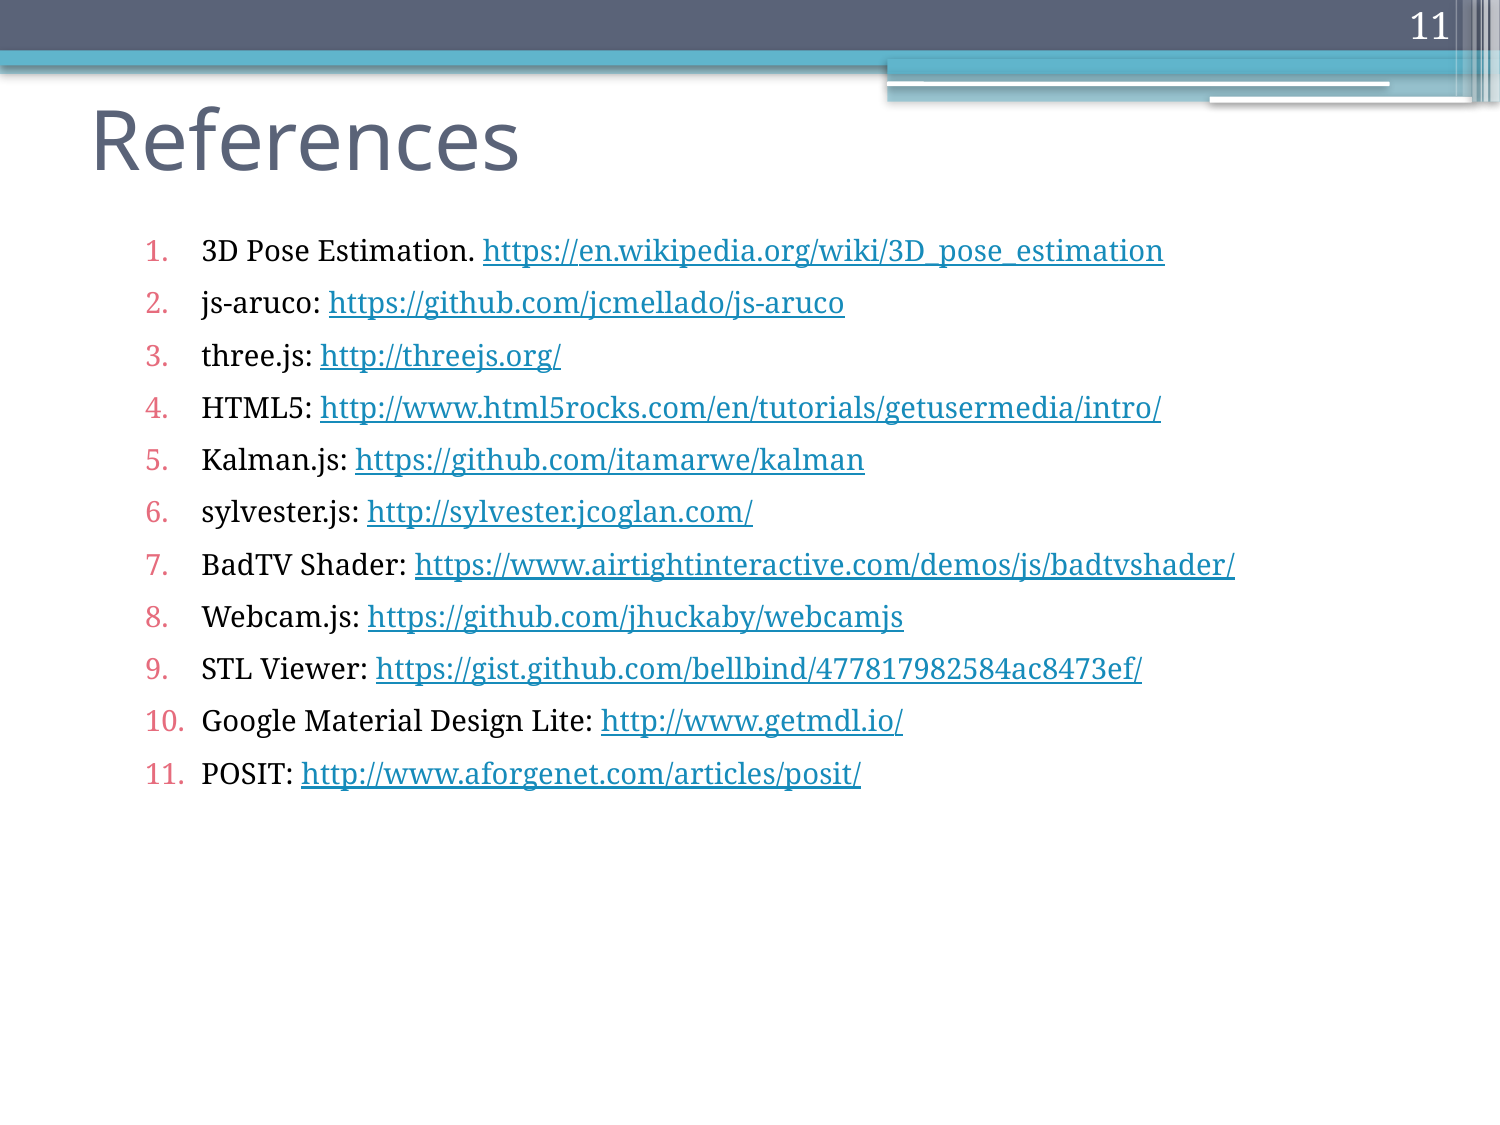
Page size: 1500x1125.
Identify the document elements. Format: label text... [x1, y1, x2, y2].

title References [75, 50, 1425, 225]
list 3D Pose Estimation. https://en.wikipedia.org/wiki/3D_pose_estimation js-aruco: https://github.com/jcmellado/js-aruco three.js: http://threejs.org/ HTML5: http://www.html5rocks.com/en/tutorials/getusermedia/intro/ Kalman.js: https://github.com/itamarwe/kalman sylvester.js: http://sylvester.jcoglan.com/ BadTV Shader: https://www.airtightinteractive.com/demos/js/badtvshader/ Webcam.js: https://github.com/jhuckaby/webcamjs STL Viewer: https://gist.github.com/bellbind/477817982584ac8473ef/ Google Material Design Lite: http://www.getmdl.io/ POSIT: http://www.aforgenet.com/articles/posit/ [112, 224, 1500, 935]
slide_number 11 [1341, 0, 1466, 61]
